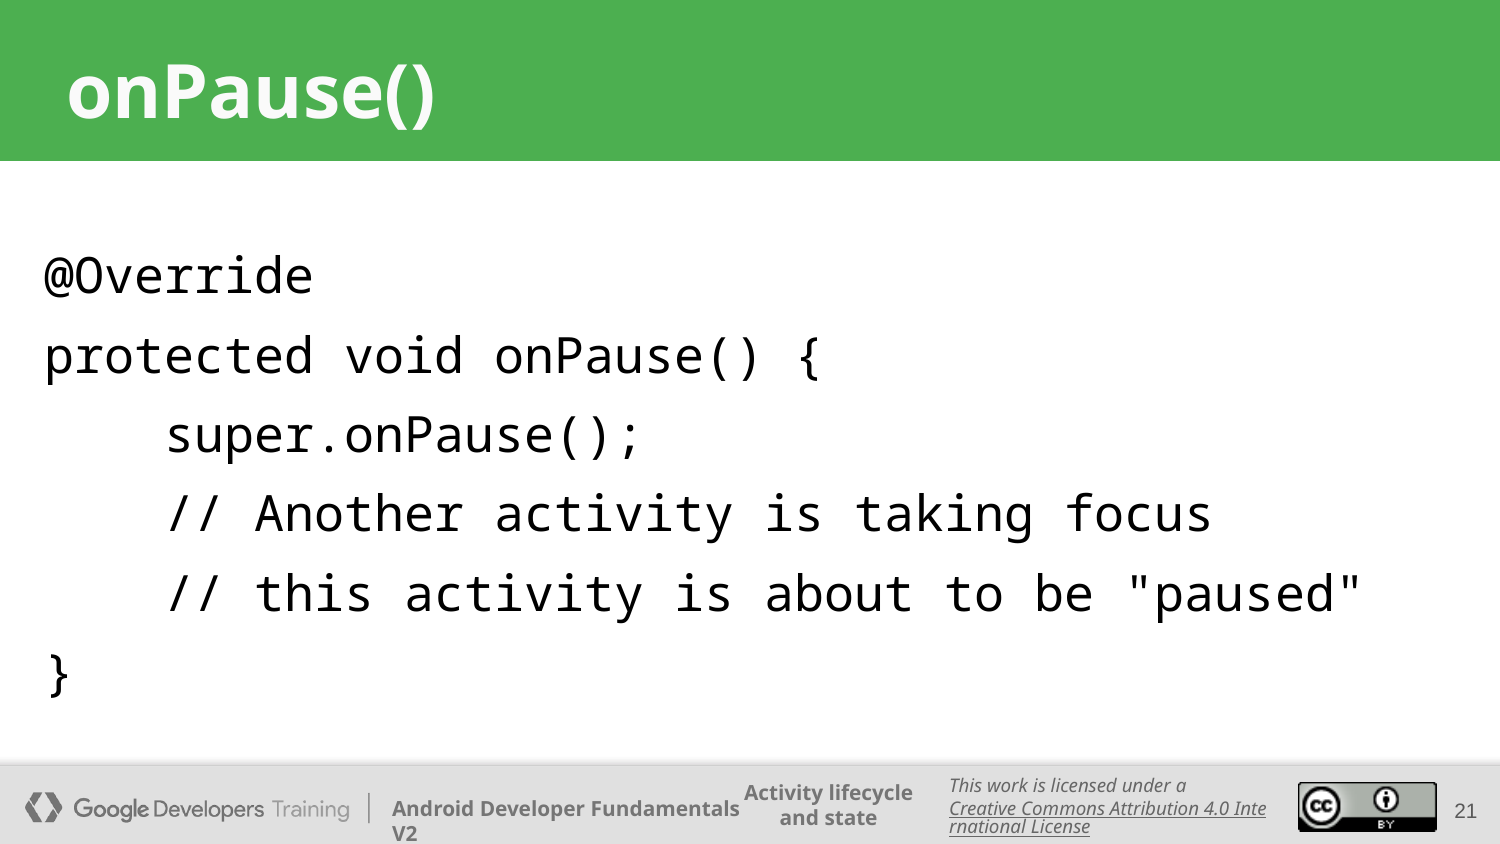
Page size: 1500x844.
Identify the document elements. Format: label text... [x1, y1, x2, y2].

title onPause() [51, 28, 1472, 122]
slide_number ‹#› [1402, 777, 1493, 842]
picture [0, 161, 1500, 844]
text_box @Override protected void onPause() { super.onPause(); // Another activity is taking focus // this activity is about to be "paused" } [29, 181, 1428, 743]
